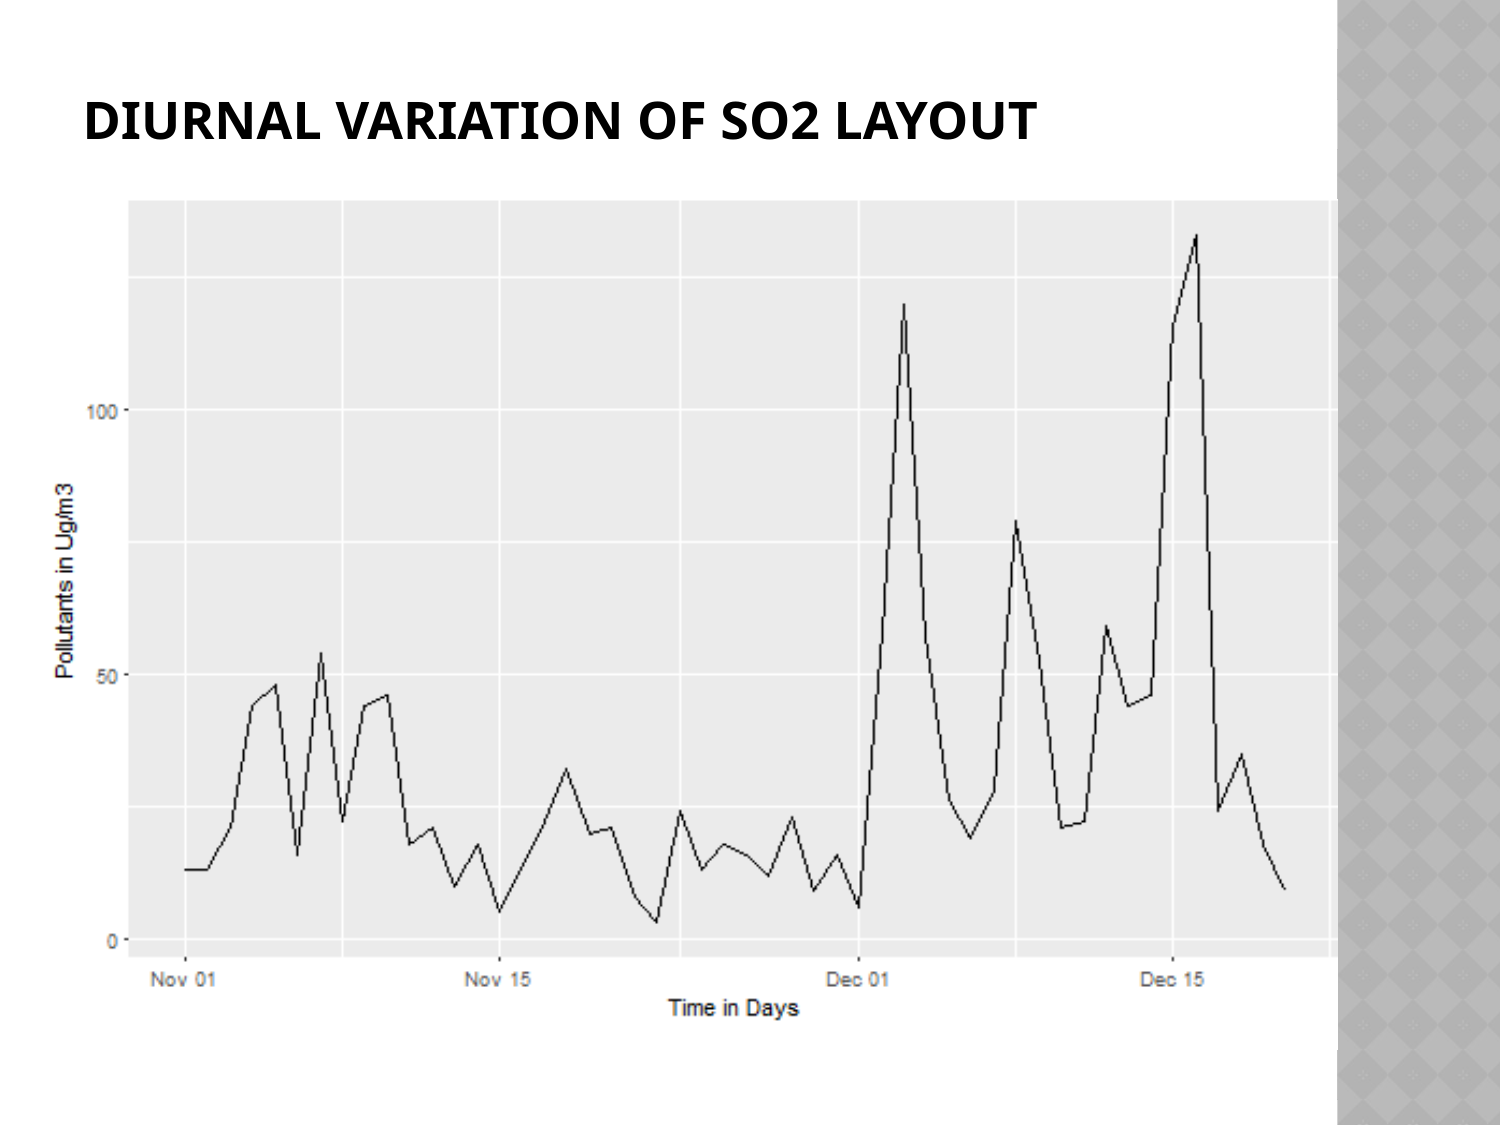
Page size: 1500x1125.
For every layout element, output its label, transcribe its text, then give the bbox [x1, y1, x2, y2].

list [0, 199, 1338, 1051]
title Diurnal Variation of so2 Layout [75, 52, 1263, 150]
